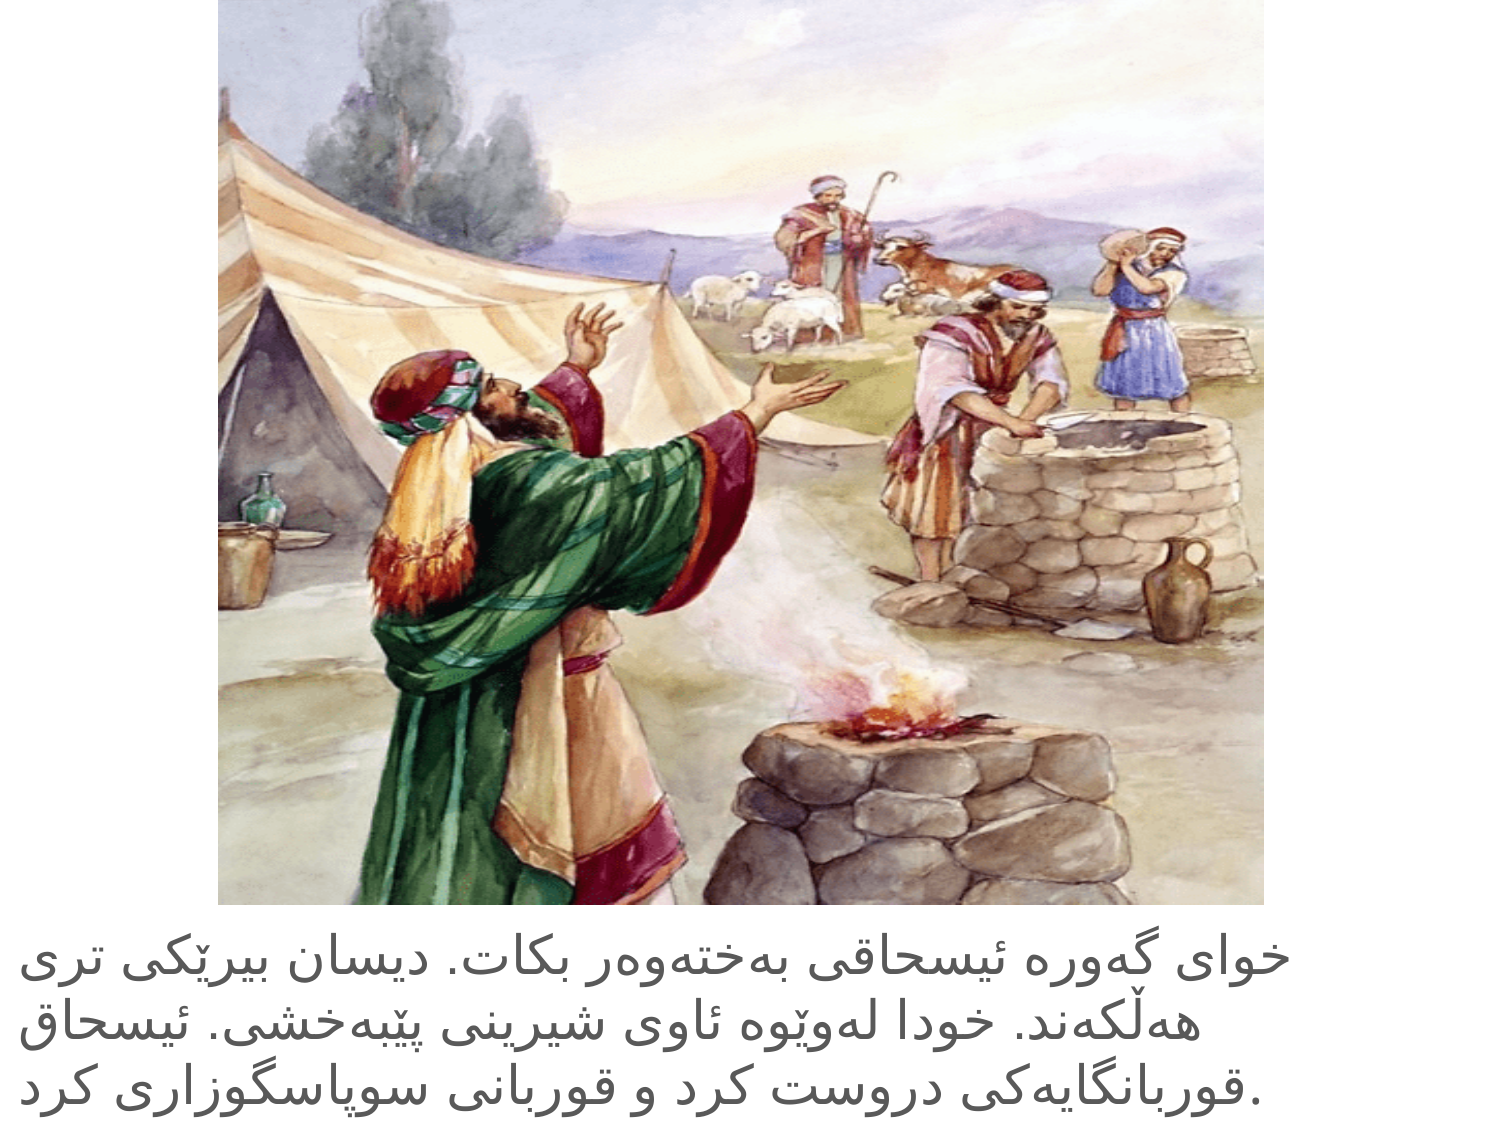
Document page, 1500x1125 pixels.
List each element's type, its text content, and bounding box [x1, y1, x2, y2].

picture [218, 0, 1264, 906]
text_box خوای گەورە ئیسحاقی بەختەوەر بکات. دیسان بیرێکی تری هەڵکەند. خودا لەوێوە ئاوی شیرینی پێبەخشی. ئیسحاق قوربانگایەکی دروست کرد و قوربانی سوپاسگوزاری کرد. [3, 912, 1489, 1123]
